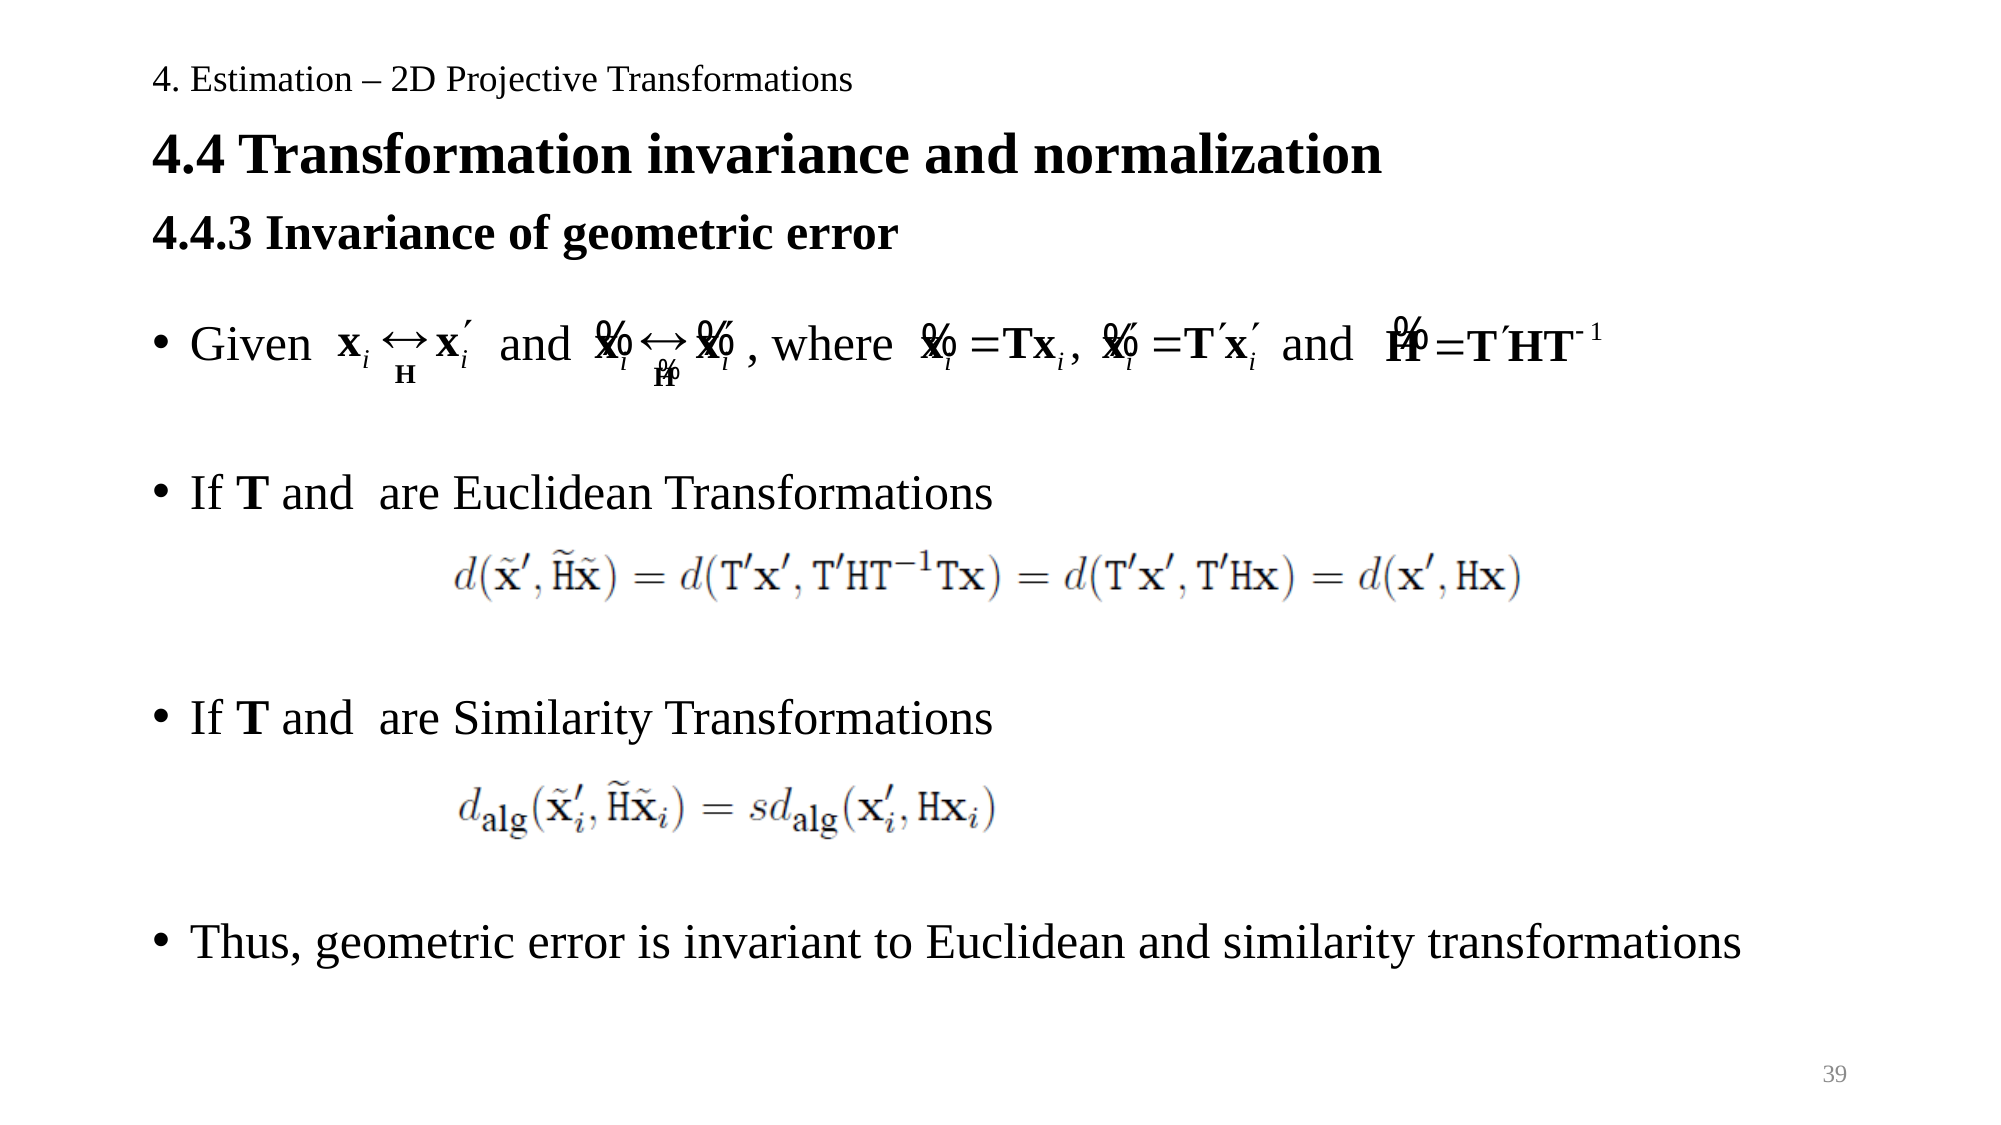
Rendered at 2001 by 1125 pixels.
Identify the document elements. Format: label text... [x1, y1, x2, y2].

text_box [912, 312, 1266, 380]
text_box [1377, 311, 1611, 370]
picture [437, 528, 1529, 615]
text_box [586, 309, 740, 398]
list 4.4 Transformation invariance and normalization [137, 116, 1863, 195]
slide_number 39 [1412, 1042, 1863, 1103]
picture [446, 767, 1000, 844]
list 4.4.3 Invariance of geometric error [137, 198, 1863, 269]
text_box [329, 309, 479, 395]
title 4. Estimation – 2D Projective Transformations [137, 59, 1863, 99]
